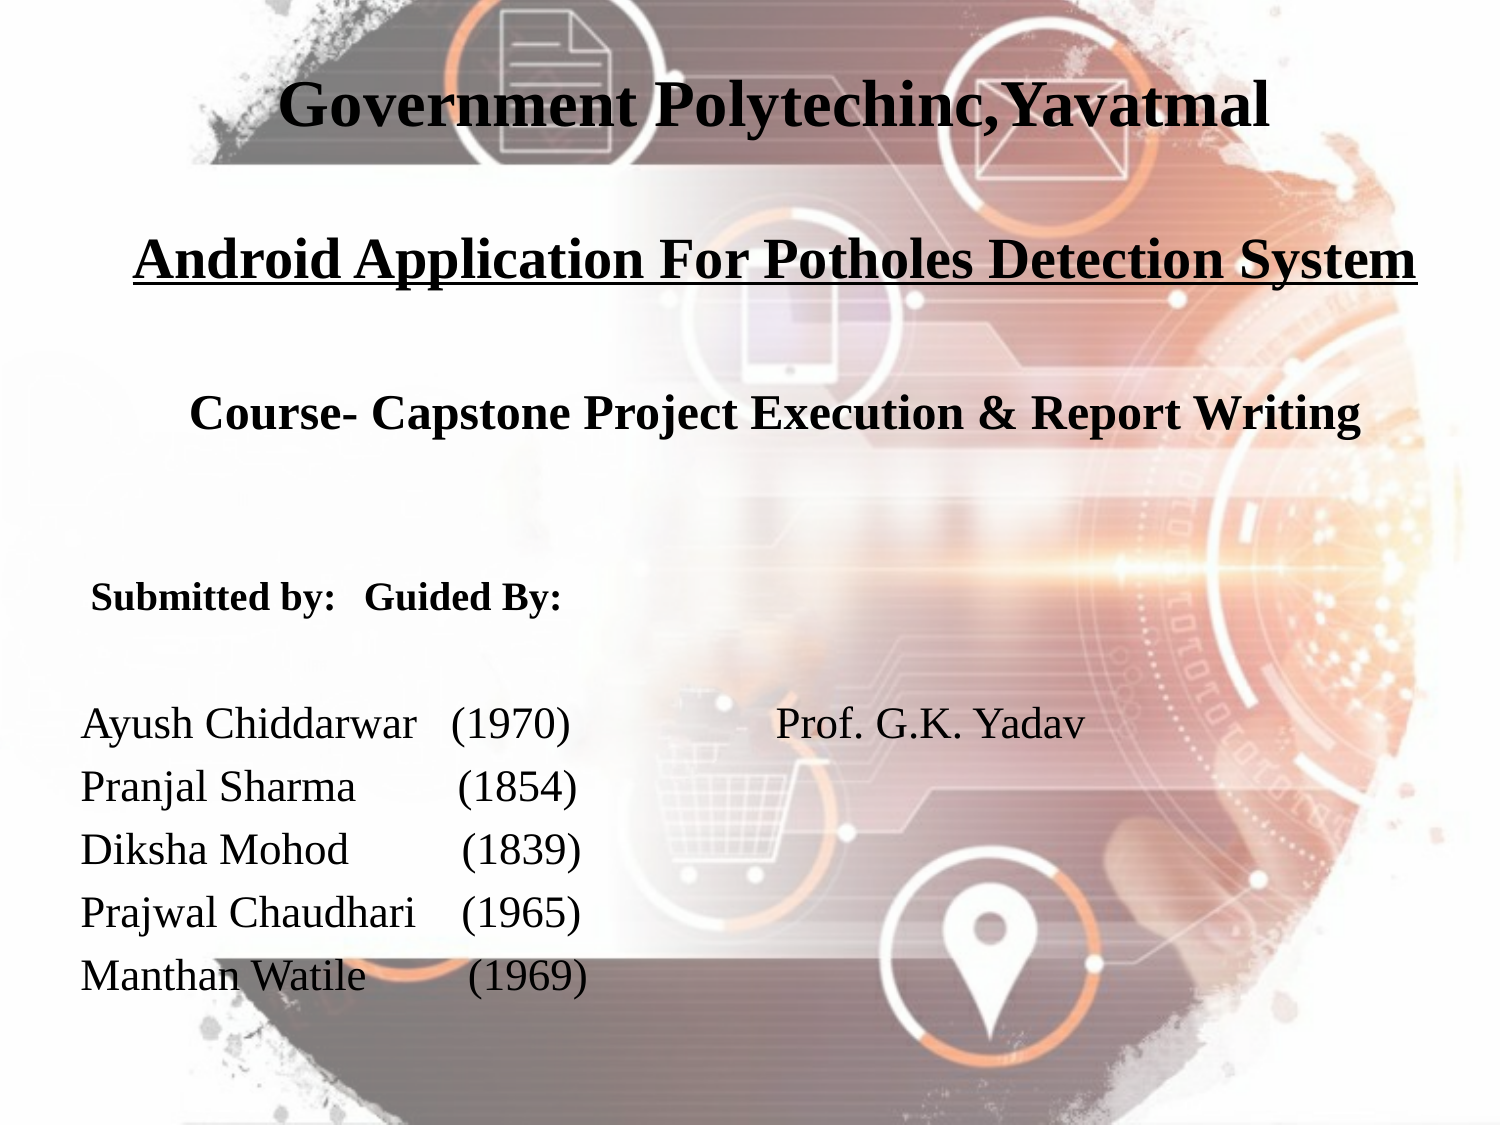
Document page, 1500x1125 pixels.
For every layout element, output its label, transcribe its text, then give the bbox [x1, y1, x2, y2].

list Submitted by: Guided By: Ayush Chiddarwar (1970) Prof. G.K. Yadav Pranjal Sharma (1854) Diksha Mohod (1839) Prajwal Chaudhari (1965) Manthan Watile (1969) [41, 562, 1471, 1071]
title Government Polytechinc,Yavatmal Android Application For Potholes Detection System Course- Capstone Project Execution & Report Writing [100, 30, 1451, 539]
